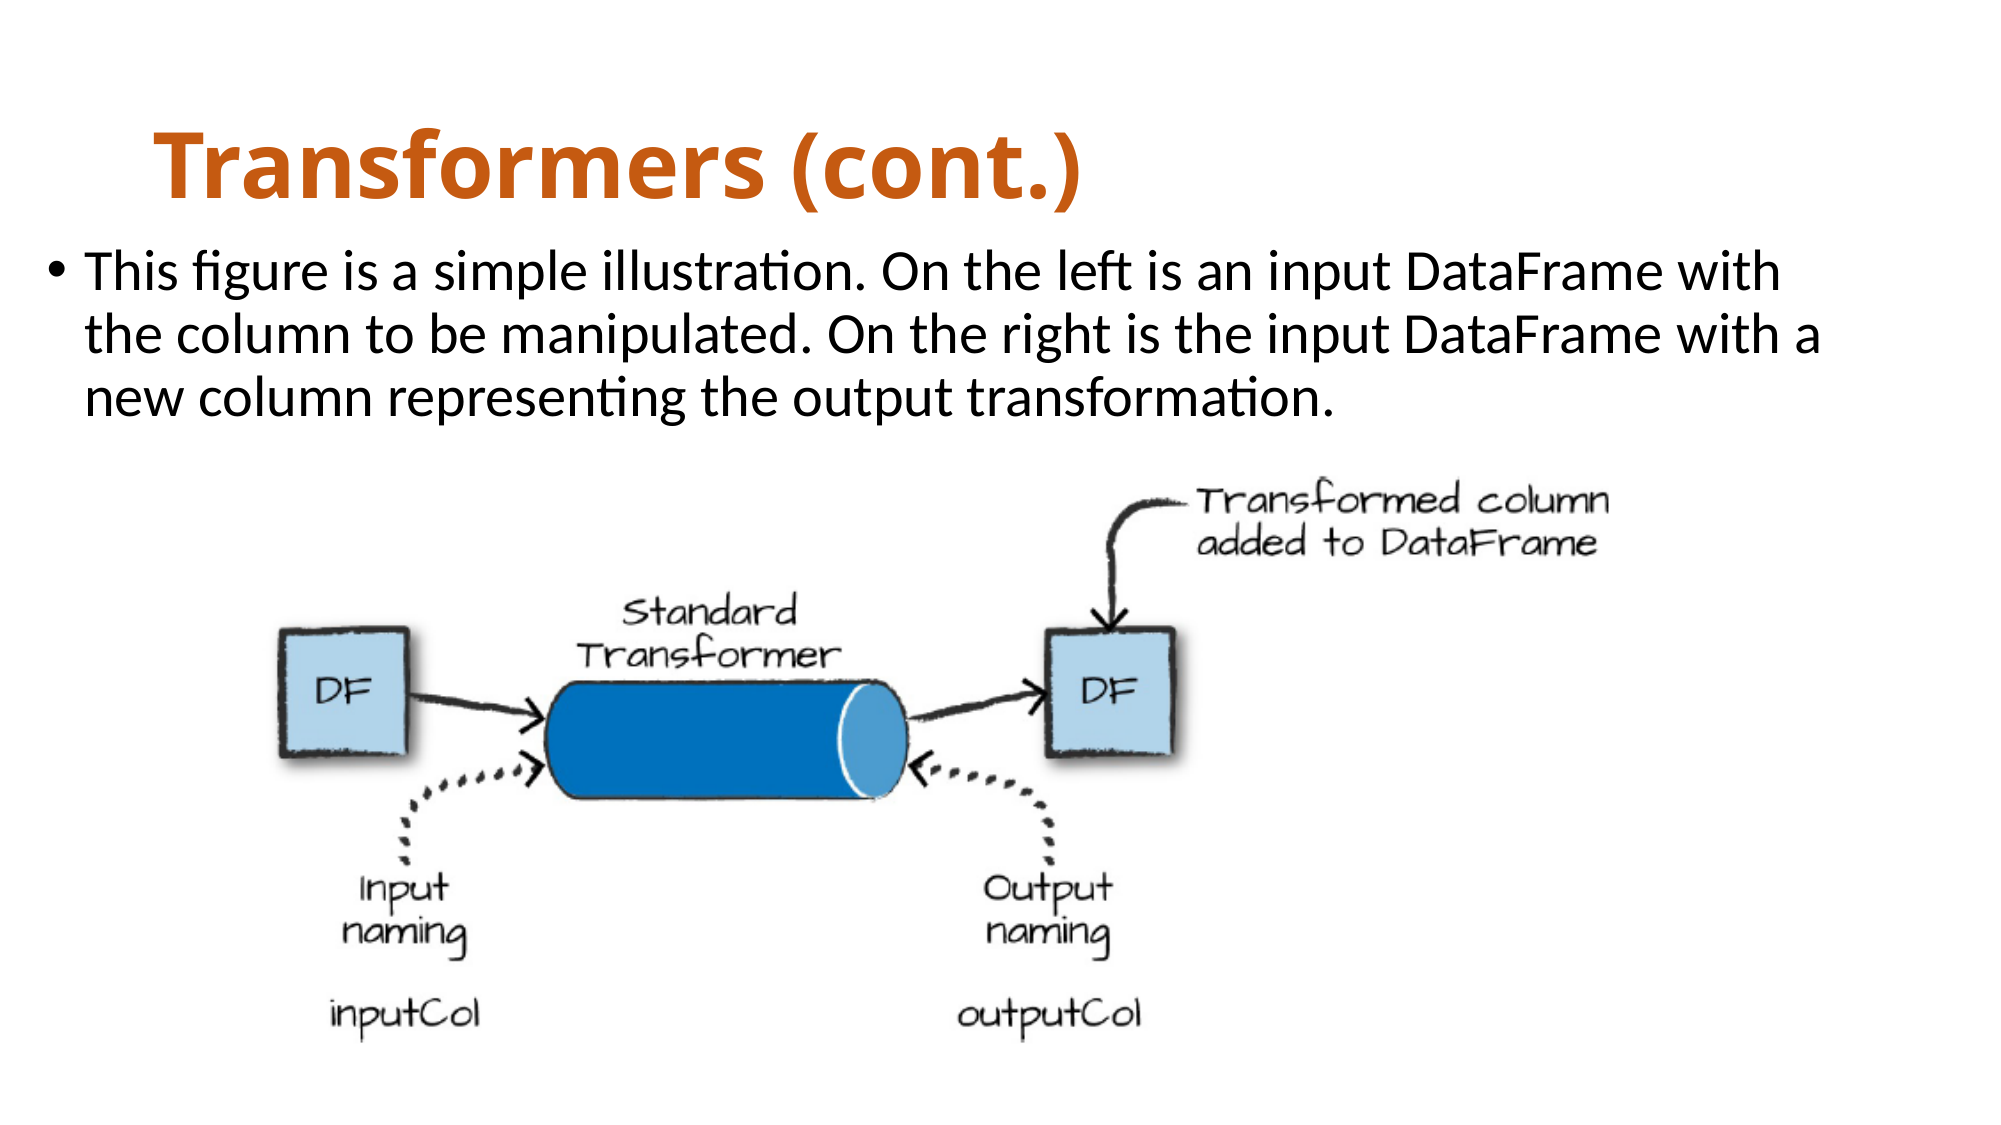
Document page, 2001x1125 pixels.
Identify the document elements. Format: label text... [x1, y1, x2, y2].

text_box This figure is a simple illustration. On the left is an input DataFrame with the column to be manipulated. On the right is the input DataFrame with a new column representing the output transformation. [31, 233, 1889, 861]
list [228, 450, 1639, 1059]
title Transformers (cont.) [137, 59, 1863, 233]
